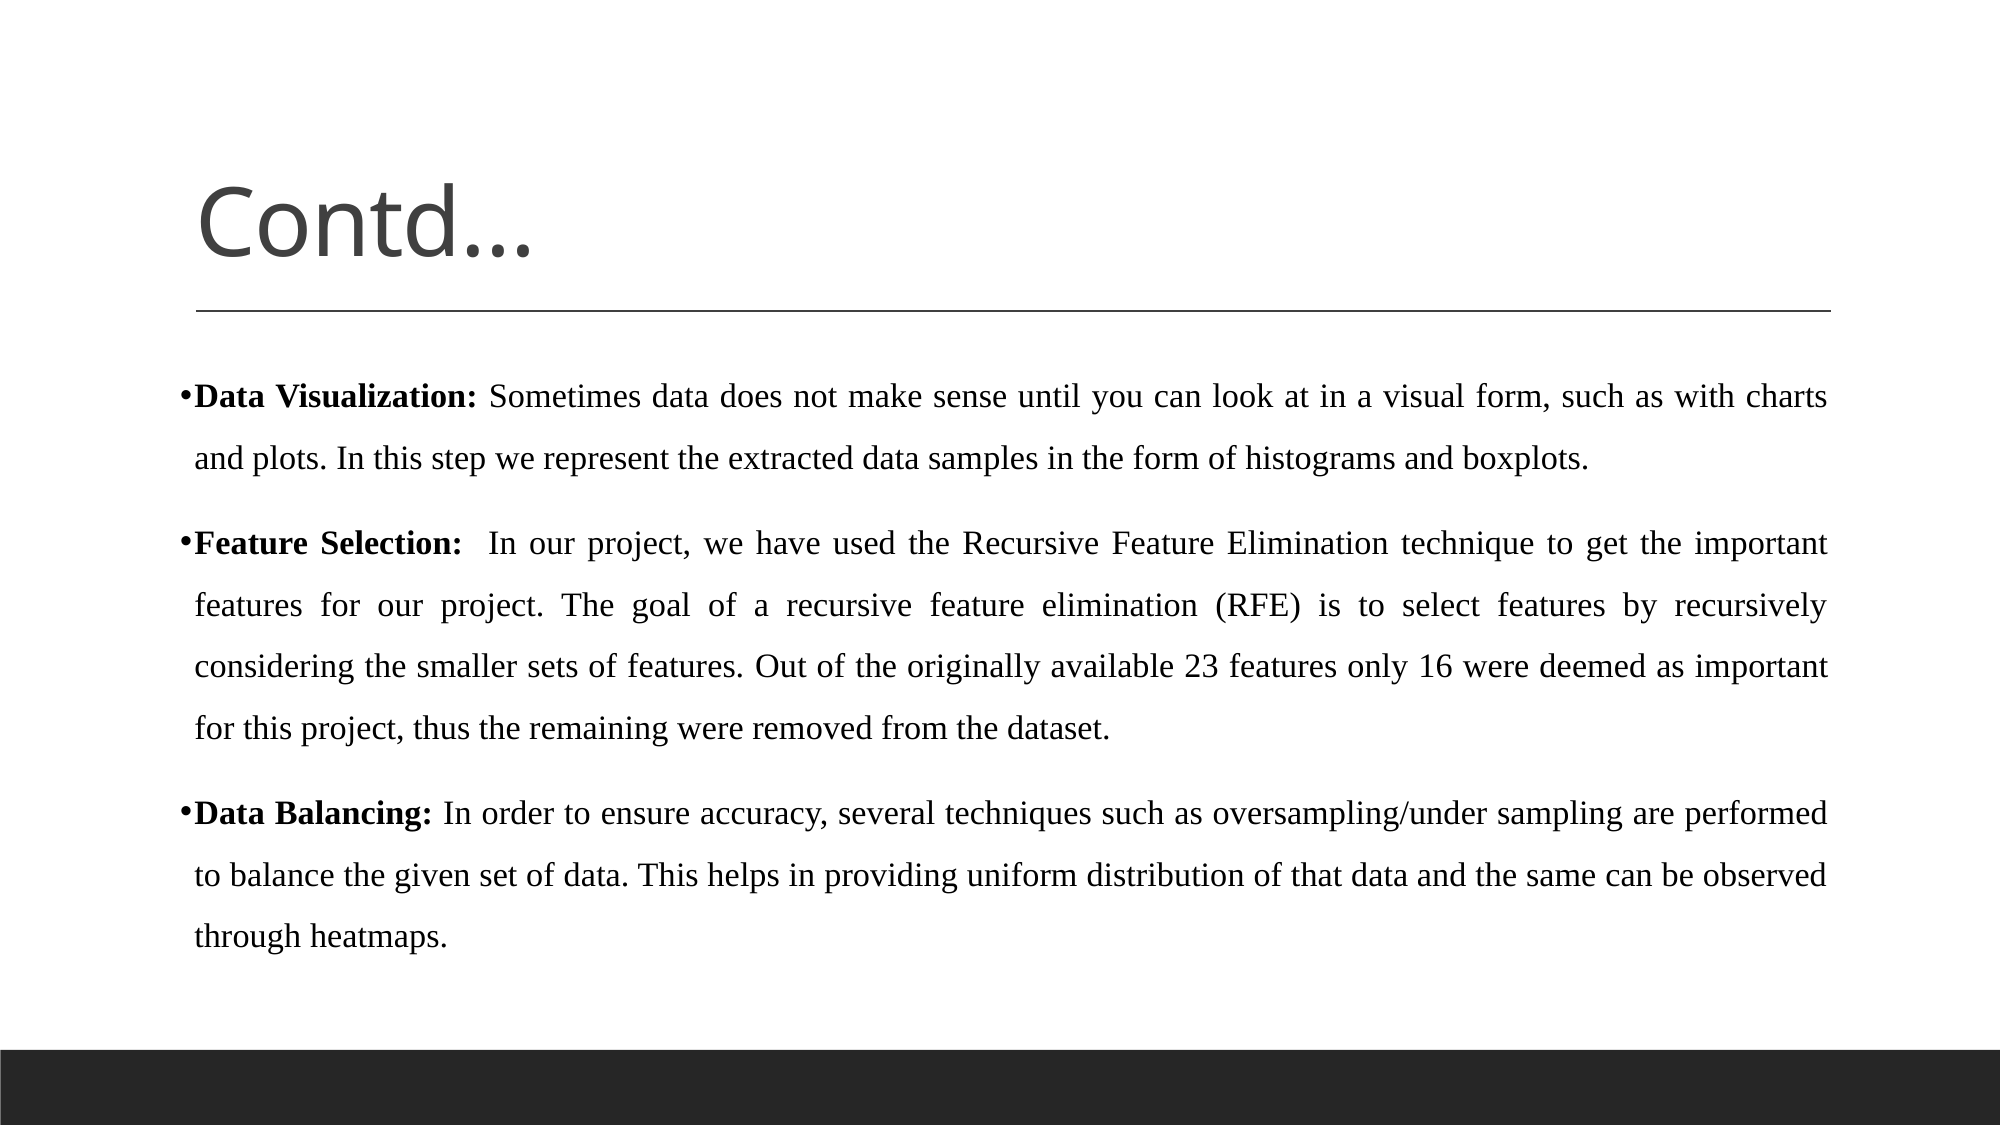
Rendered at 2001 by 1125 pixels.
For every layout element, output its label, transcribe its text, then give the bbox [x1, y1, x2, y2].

title Contd… [180, 47, 1830, 285]
list Data Visualization: Sometimes data does not make sense until you can look at in a visual form, such as with charts and plots. In this step we represent the extracted data samples in the form of histograms and boxplots. Feature Selection: In our project, we have used the Recursive Feature Elimination technique to get the important features for our project. The goal of a recursive feature elimination (RFE) is to select features by recursively considering the smaller sets of features. Out of the originally available 23 features only 16 were deemed as important for this project, thus the remaining were removed from the dataset. Data Balancing: In order to ensure accuracy, several techniques such as oversampling/under sampling are performed to balance the given set of data. This helps in providing uniform distribution of that data and the same can be observed through heatmaps. [180, 345, 1830, 963]
